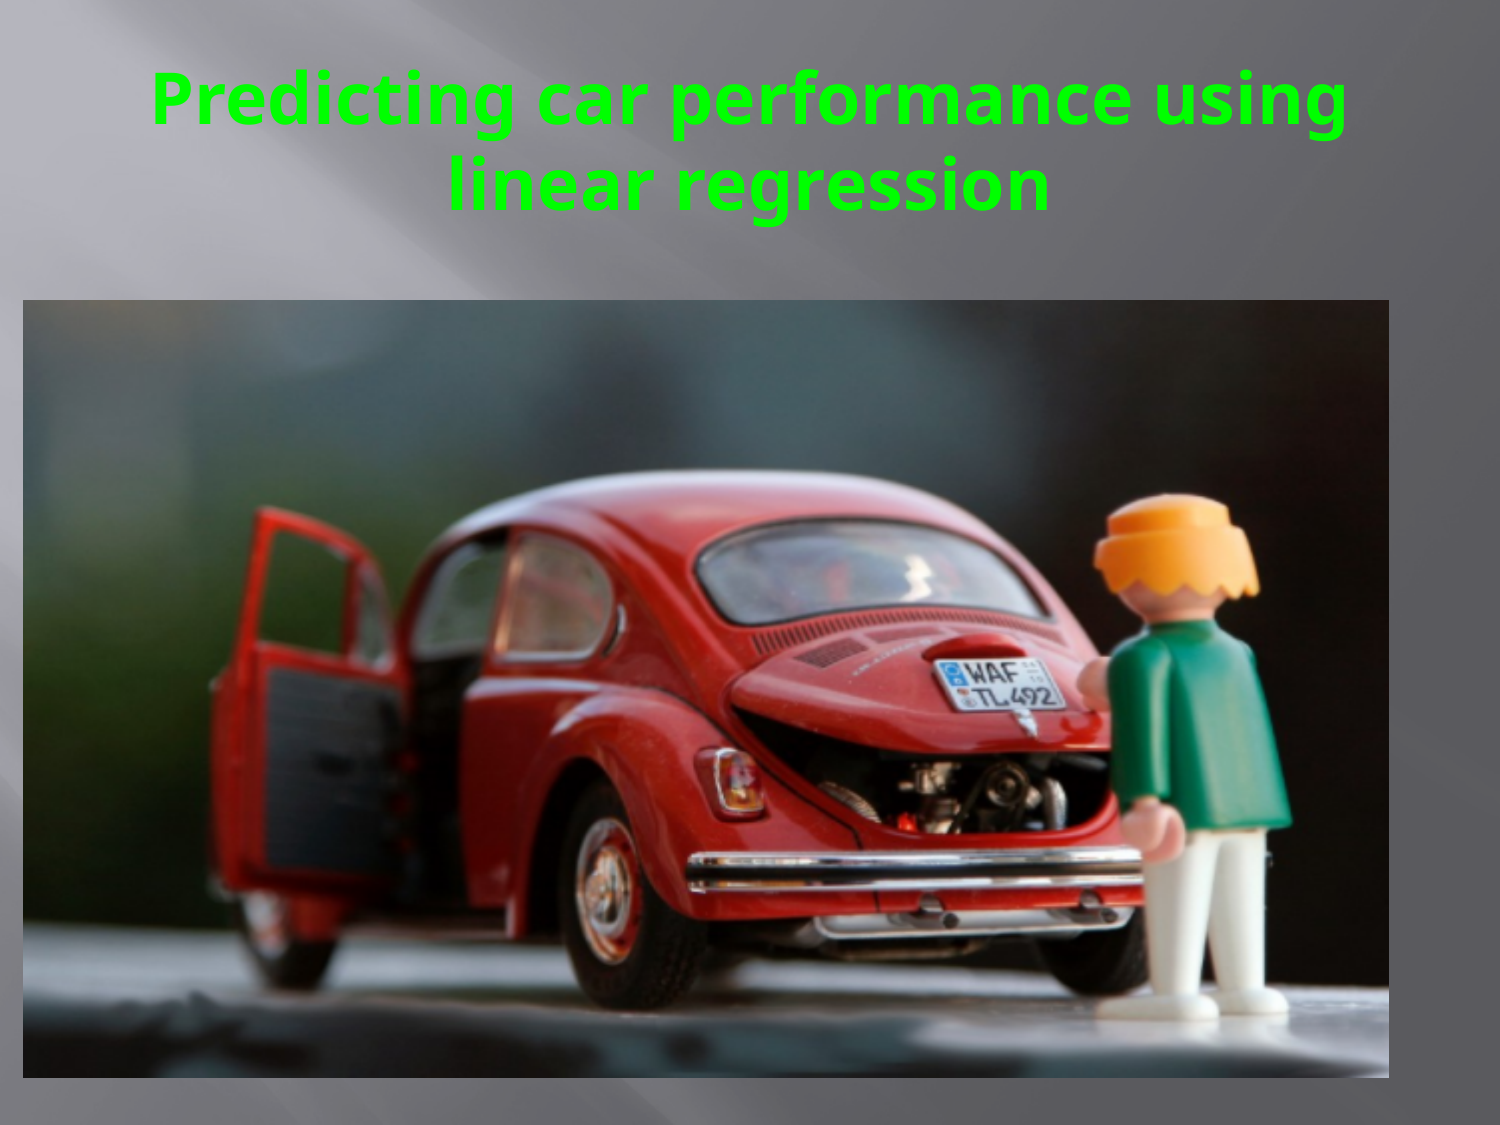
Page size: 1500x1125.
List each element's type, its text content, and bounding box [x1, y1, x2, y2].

title Predicting car performance using linear regression [75, 45, 1425, 233]
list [23, 299, 1389, 1079]
